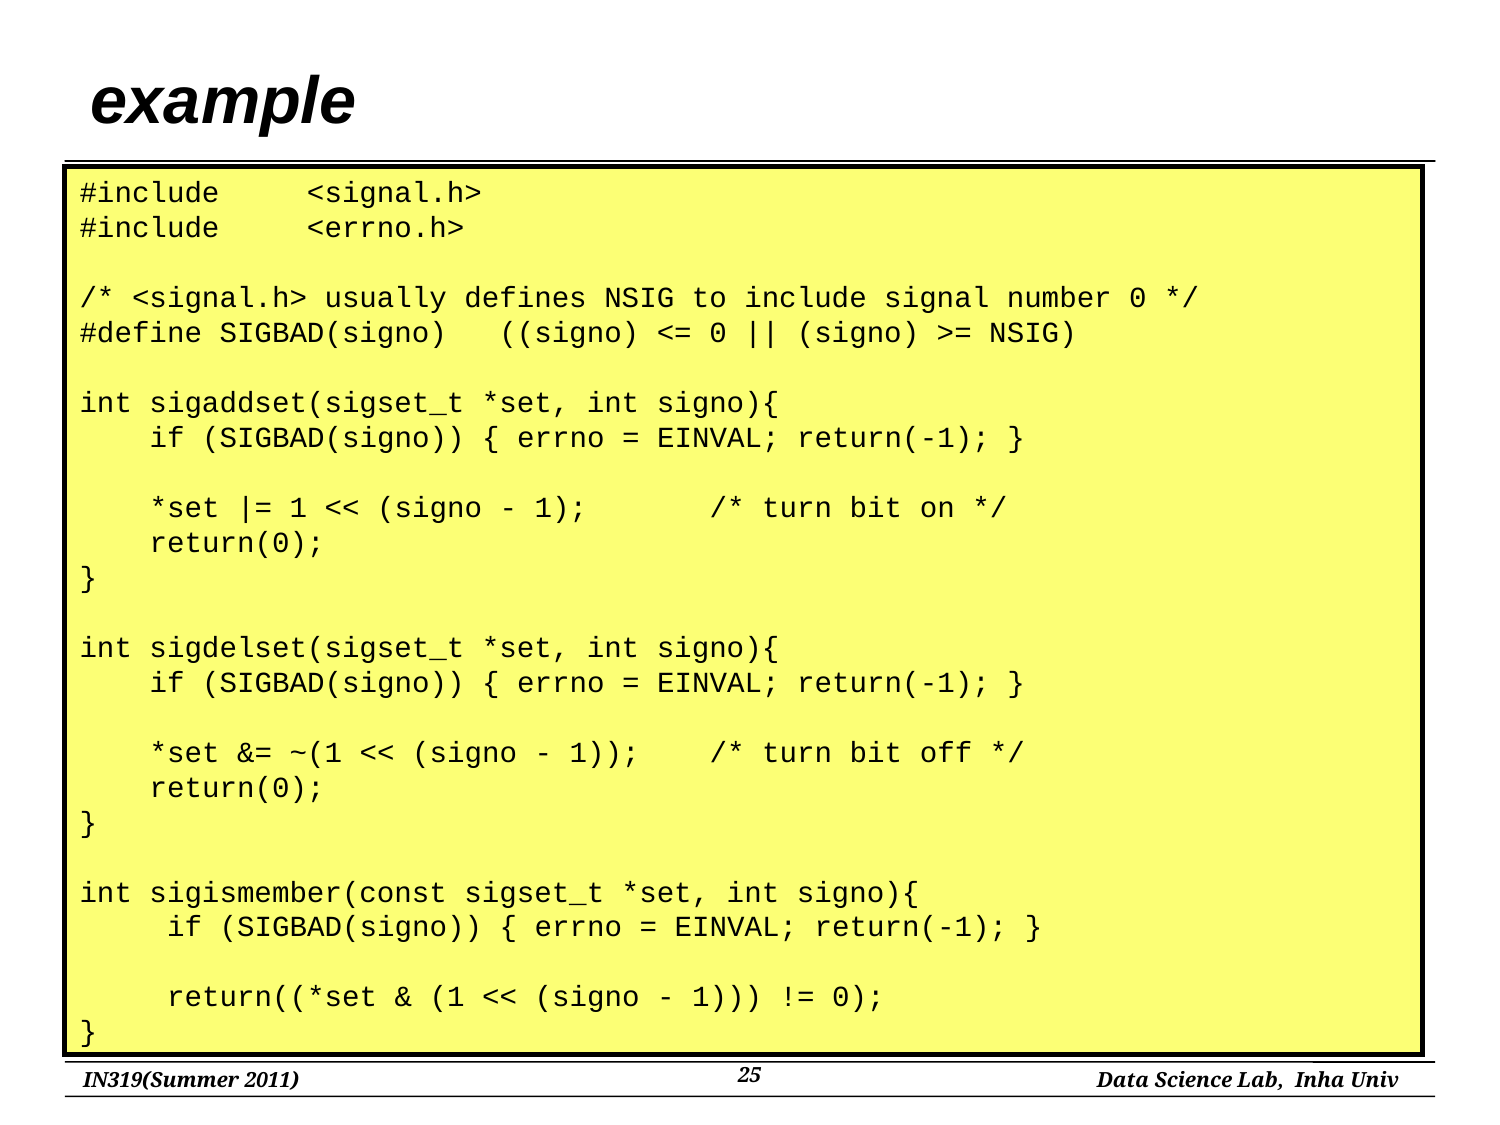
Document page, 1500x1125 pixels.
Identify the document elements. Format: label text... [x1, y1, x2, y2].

text_box #include <signal.h> #include <errno.h> /* <signal.h> usually defines NSIG to include signal number 0 */ #define SIGBAD(signo) ((signo) <= 0 || (signo) >= NSIG) int sigaddset(sigset_t *set, int signo){ if (SIGBAD(signo)) { errno = EINVAL; return(-1); } *set |= 1 << (signo - 1); /* turn bit on */ return(0); } int sigdelset(sigset_t *set, int signo){ if (SIGBAD(signo)) { errno = EINVAL; return(-1); } *set &= ~(1 << (signo - 1)); /* turn bit off */ return(0); } int sigismember(const sigset_t *set, int signo){ if (SIGBAD(signo)) { errno = EINVAL; return(-1); } return((*set & (1 << (signo - 1))) != 0); } [64, 166, 1423, 1055]
slide_number 25 [574, 1055, 925, 1102]
title example [74, 44, 1426, 150]
